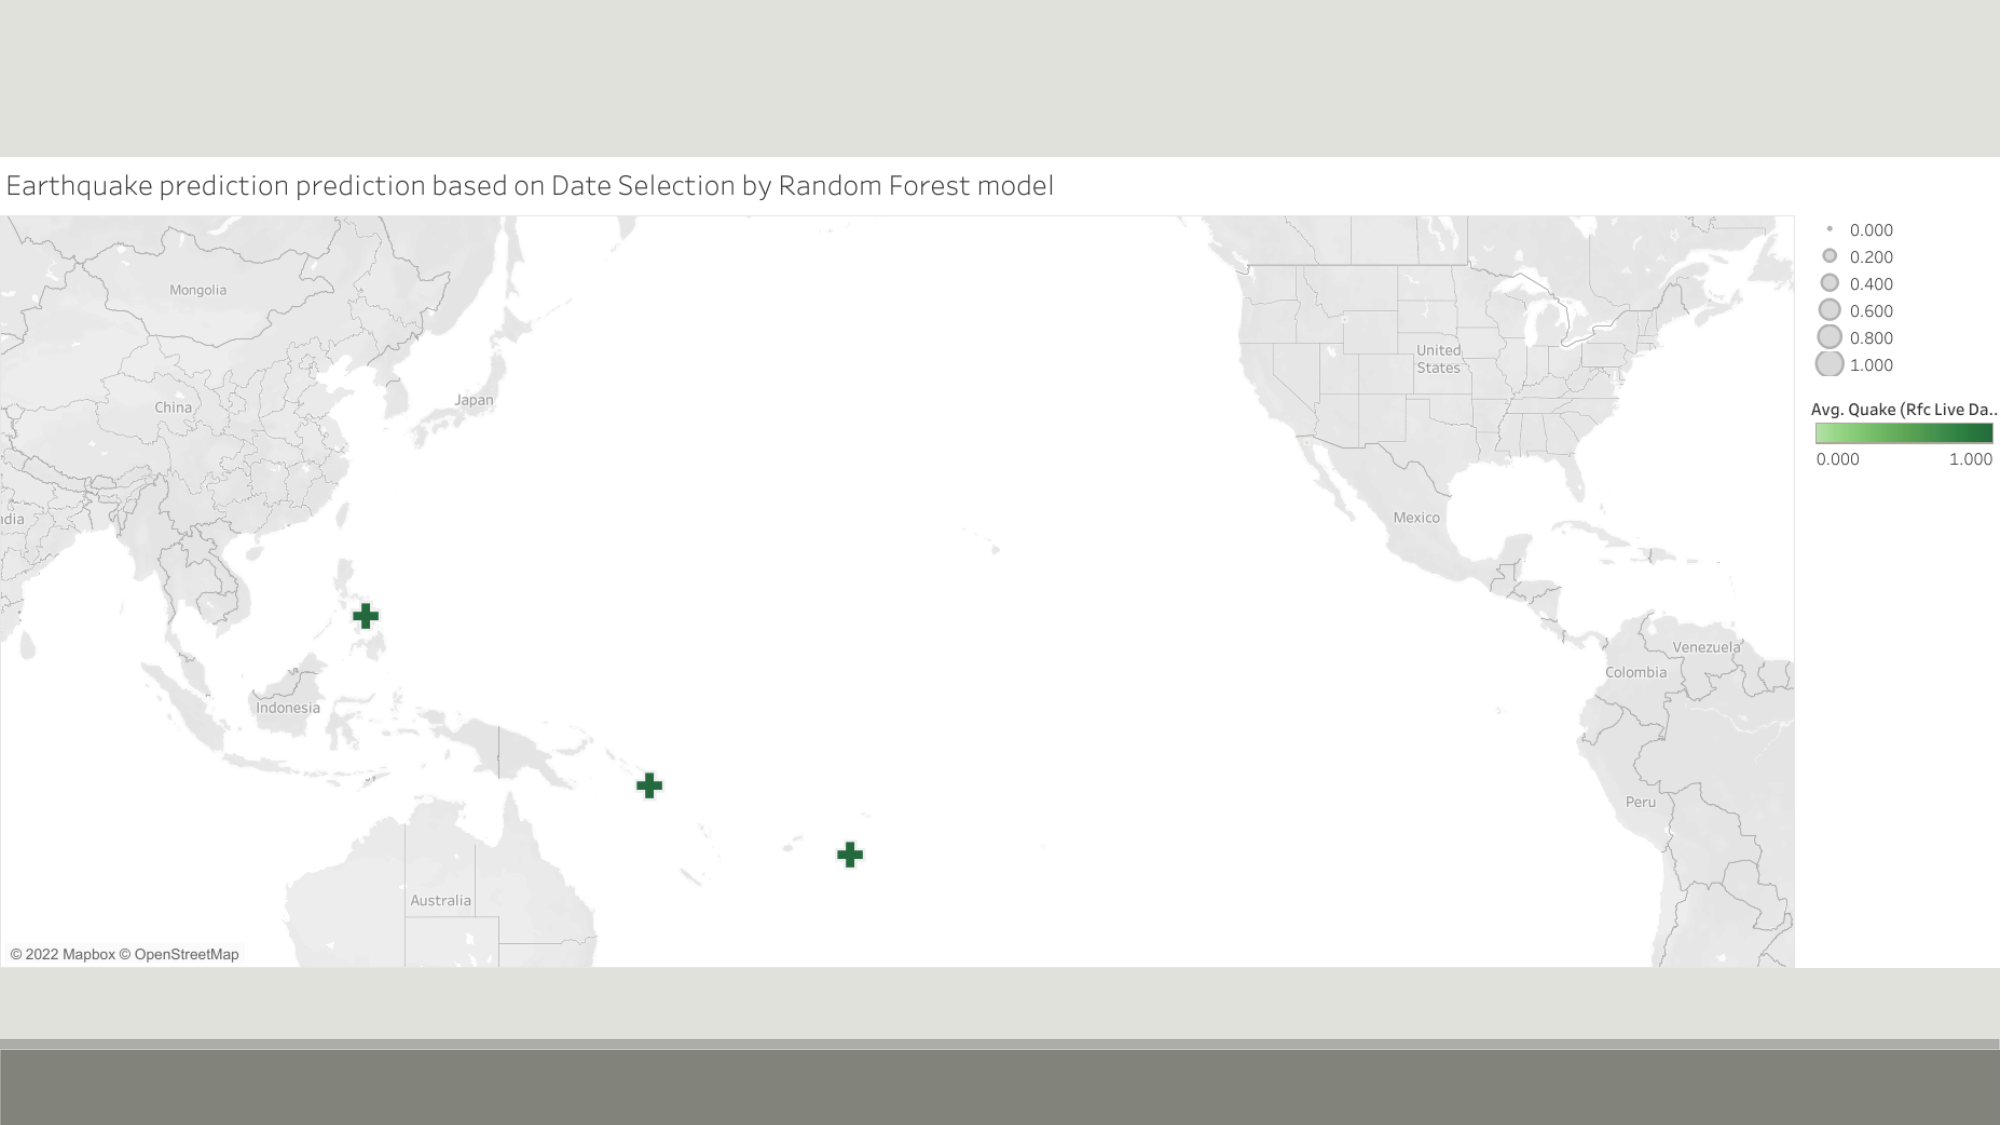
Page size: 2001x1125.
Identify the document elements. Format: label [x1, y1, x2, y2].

picture [0, 156, 2000, 968]
